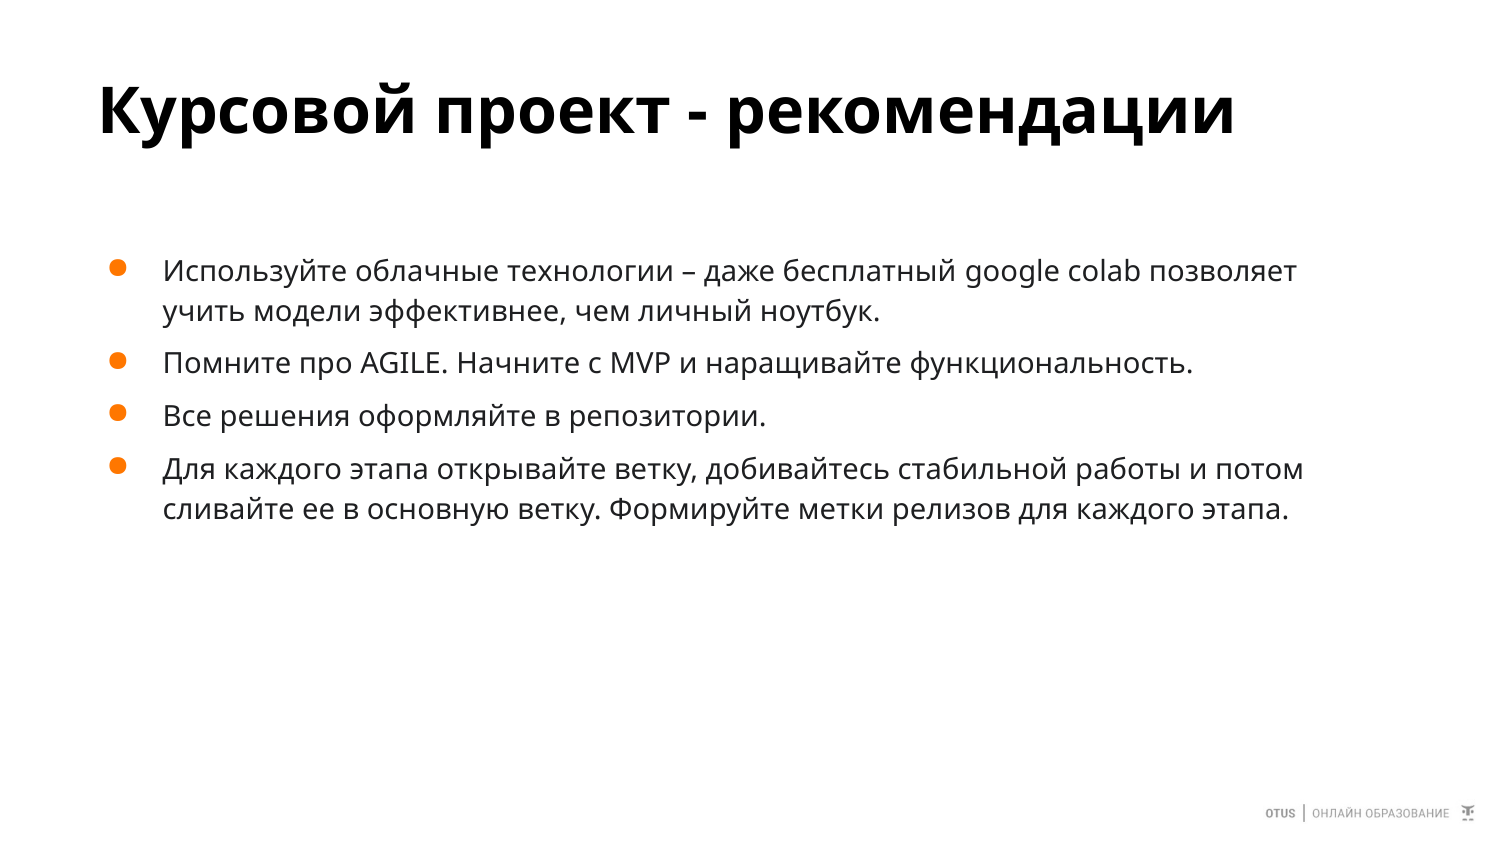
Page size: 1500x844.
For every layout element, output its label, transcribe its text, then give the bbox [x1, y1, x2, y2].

title Курсовой проект - рекомендации [82, 54, 1480, 215]
list Используйте облачные технологии – даже бесплатный google colab позволяет учить модели эффективнее, чем личный ноутбук. Помните про AGILE. Начните с MVP и наращивайте функциональность. Все решения оформляйте в репозитории. Для каждого этапа открывайте ветку, добивайтесь стабильной работы и потом сливайте ее в основную ветку. Формируйте метки релизов для каждого этапа. [87, 246, 1355, 697]
picture [1263, 799, 1476, 824]
